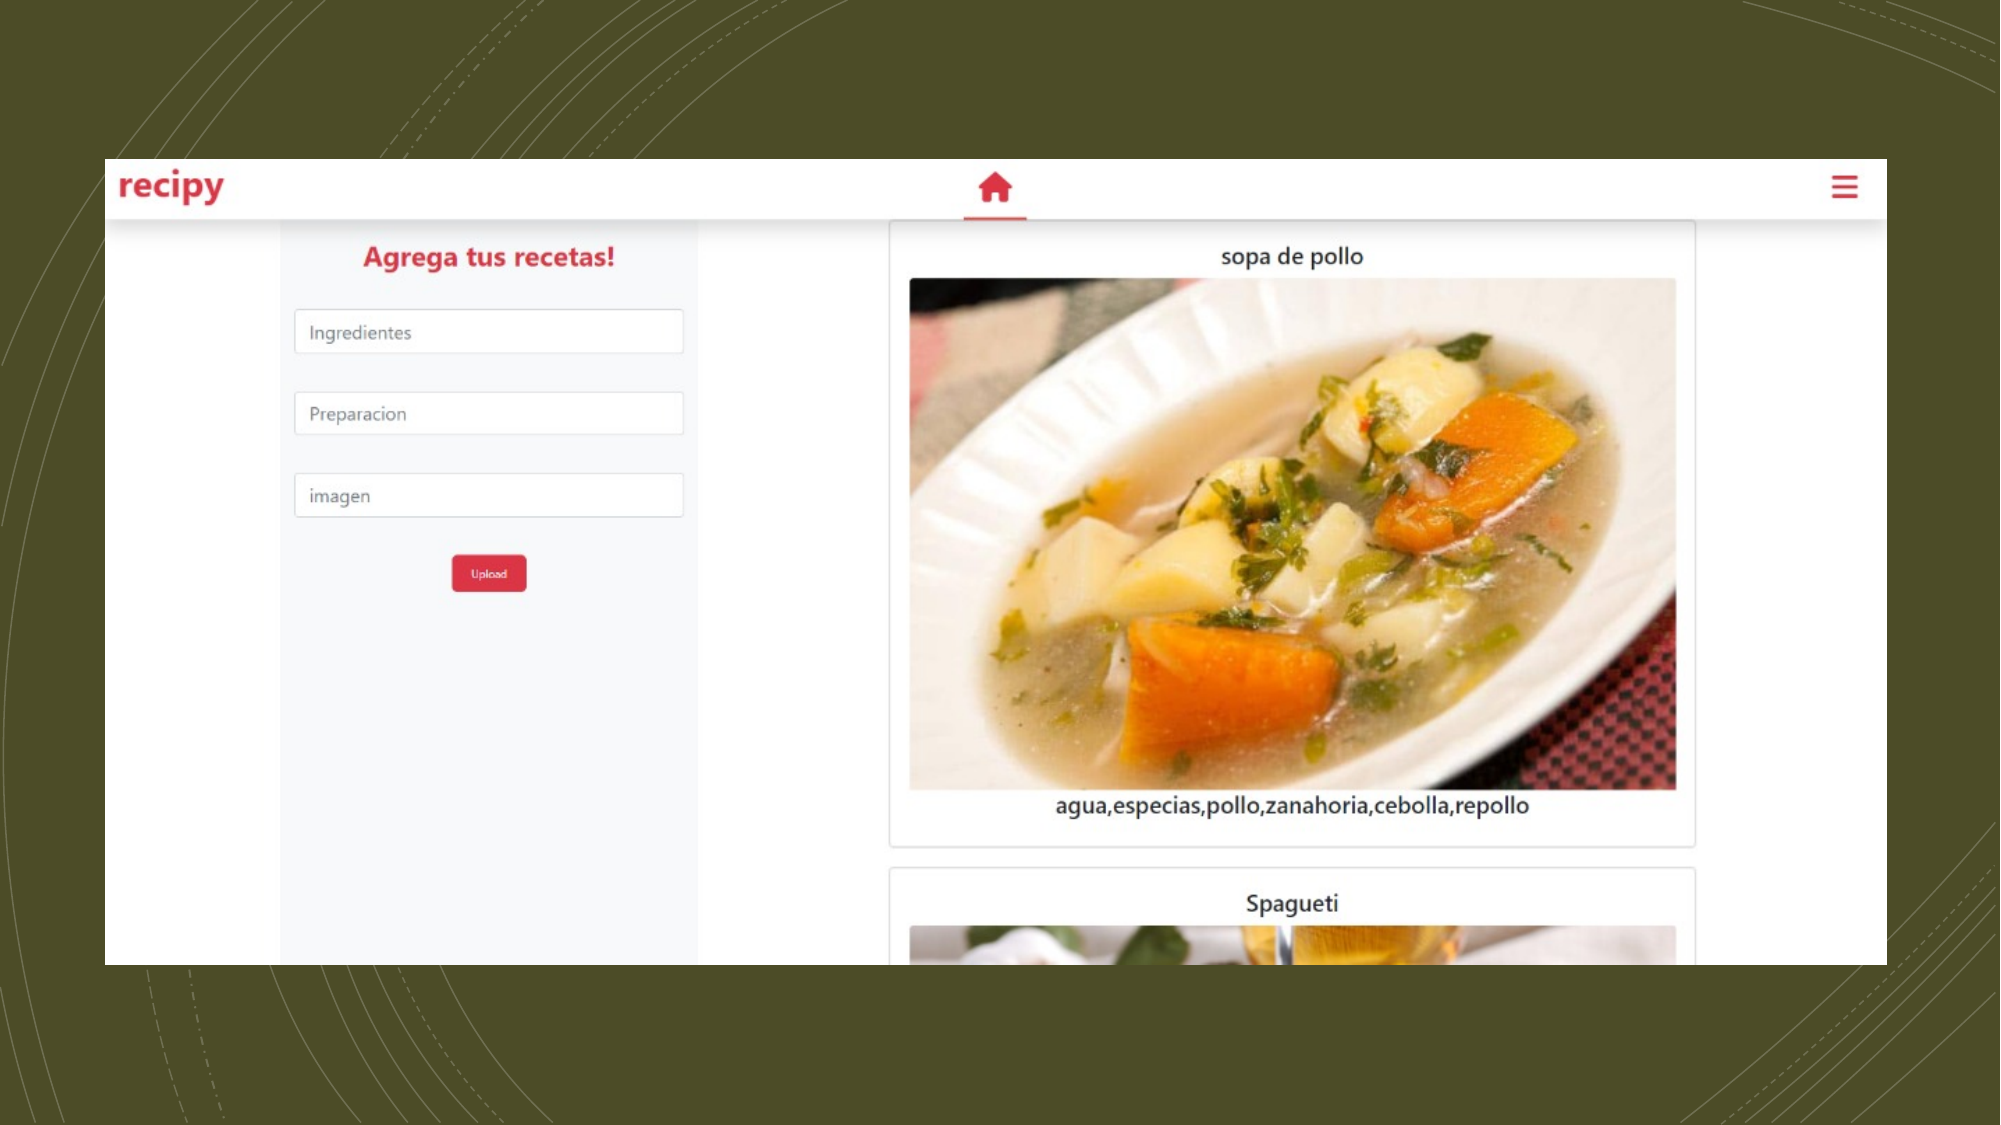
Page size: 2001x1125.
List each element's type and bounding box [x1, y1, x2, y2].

text_box [0, 0, 1996, 1125]
list [105, 159, 1895, 966]
text_box [1996, 0, 2000, 1125]
